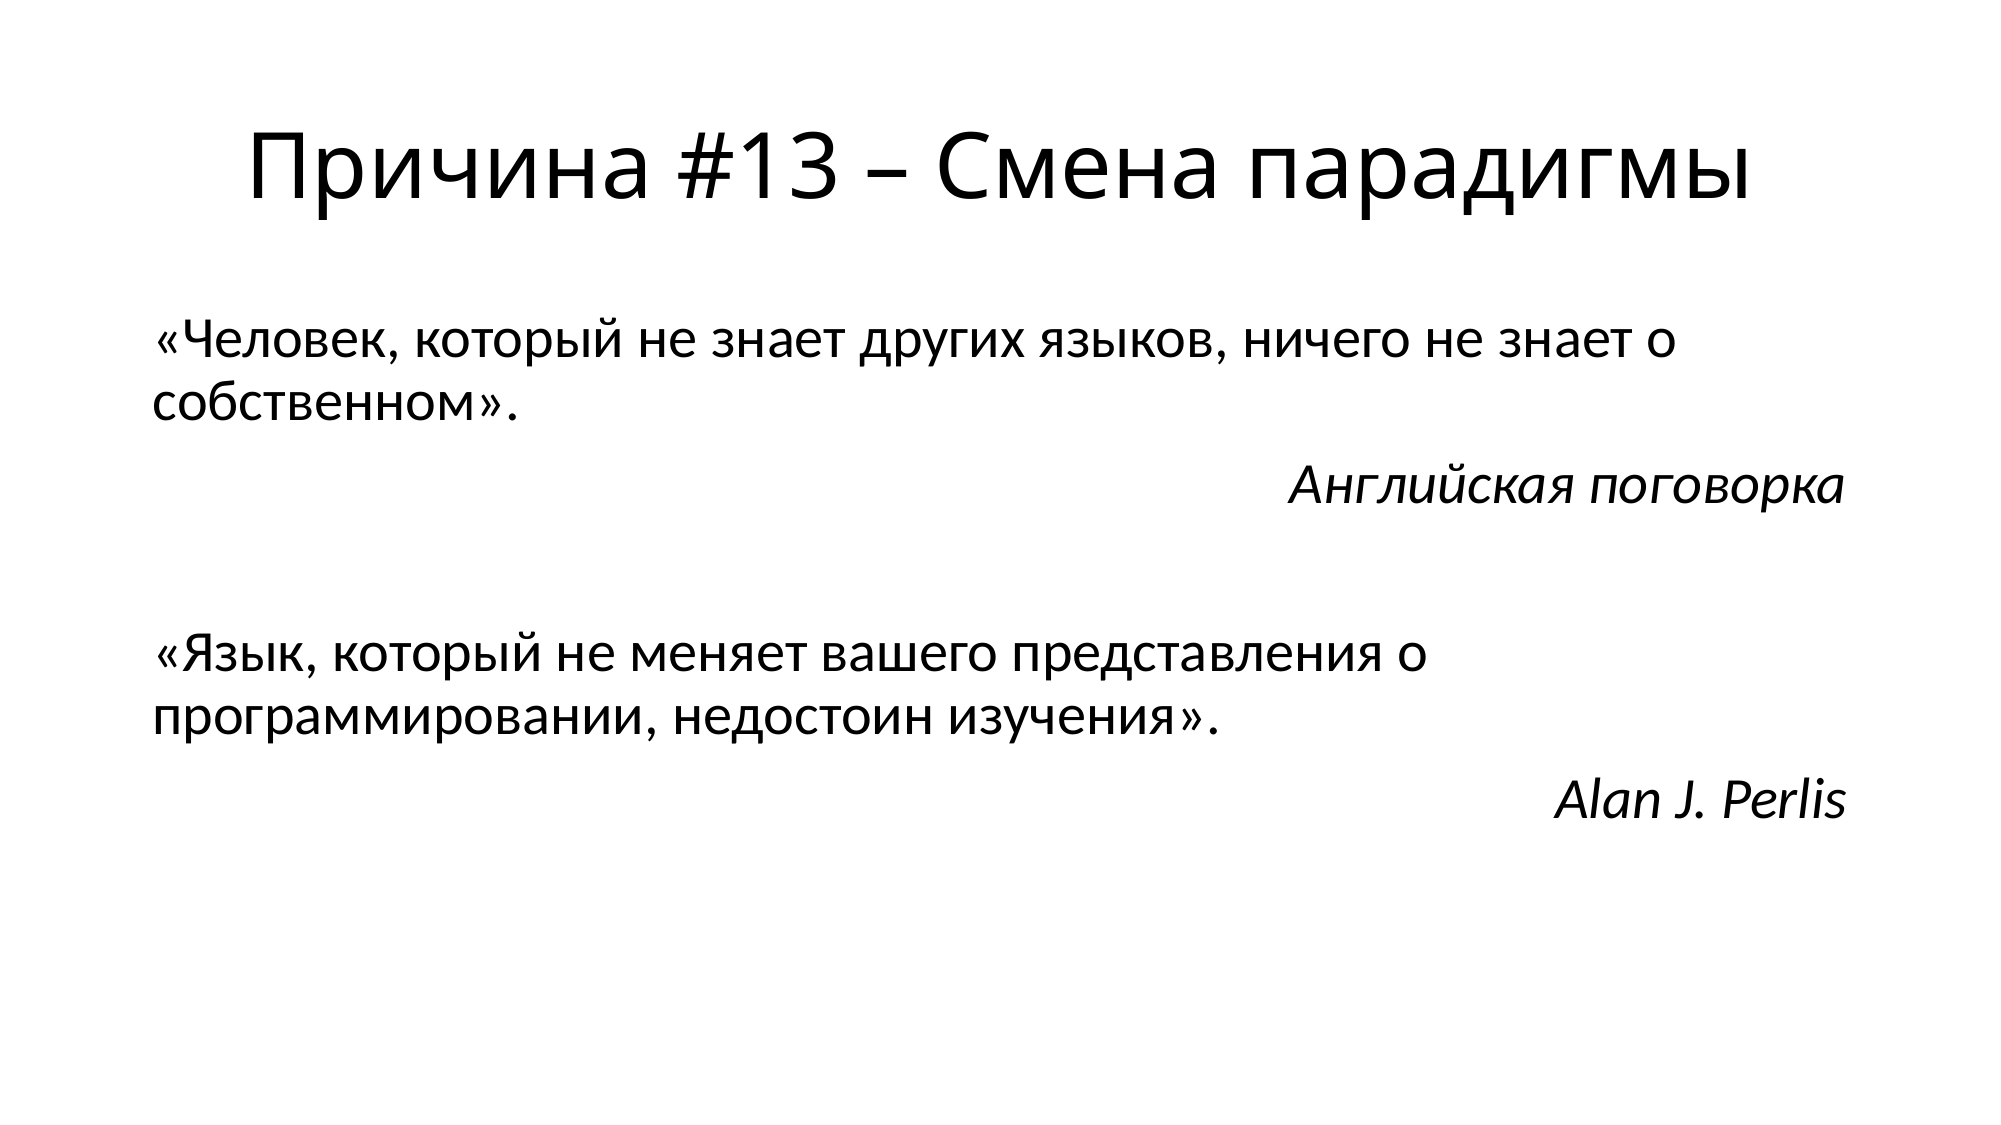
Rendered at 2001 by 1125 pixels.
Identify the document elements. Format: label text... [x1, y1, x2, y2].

list «Человек, который не знает других языков, ничего не знает о собственном». Английская поговорка «Язык, который не меняет вашего представления о программировании, недостоин изучения». Alan J. Perlis [137, 299, 1863, 1014]
title Причина #13 – Смена парадигмы [137, 59, 1863, 278]
